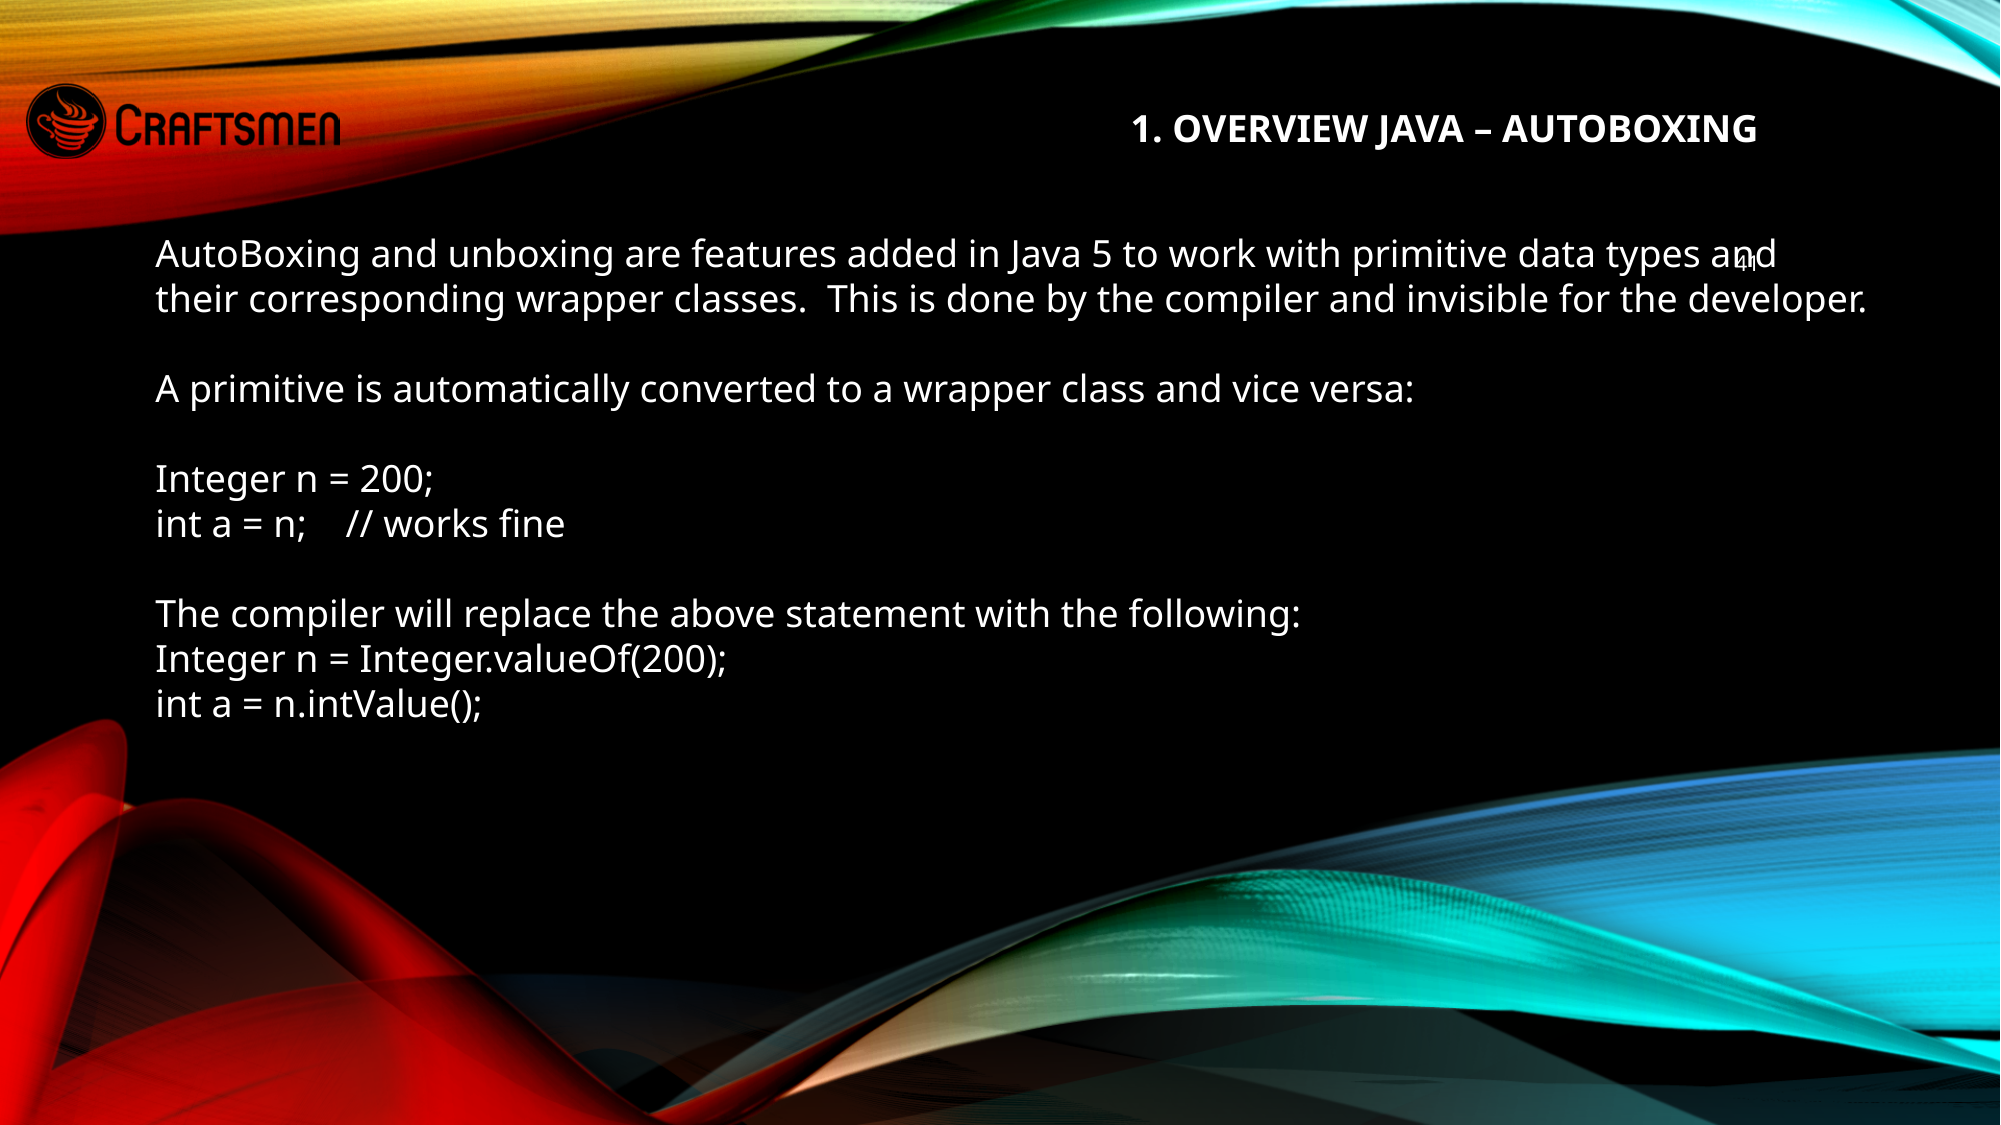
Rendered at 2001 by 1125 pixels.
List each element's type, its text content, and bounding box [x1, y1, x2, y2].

picture [0, 0, 2000, 237]
picture [0, 717, 2000, 1125]
text_box 1. OVERVIEW JAVA – AUTOBOXING [1115, 97, 1775, 158]
text_box AutoBoxing and unboxing are features added in Java 5 to work with primitive data types and their corresponding wrapper classes. This is done by the compiler and invisible for the developer. A primitive is automatically converted to a wrapper class and vice versa: Integer n = 200; int a = n; // works fine The compiler will replace the above statement with the following: Integer n = Integer.valueOf(200); int a = n.intValue(); [140, 222, 1885, 823]
